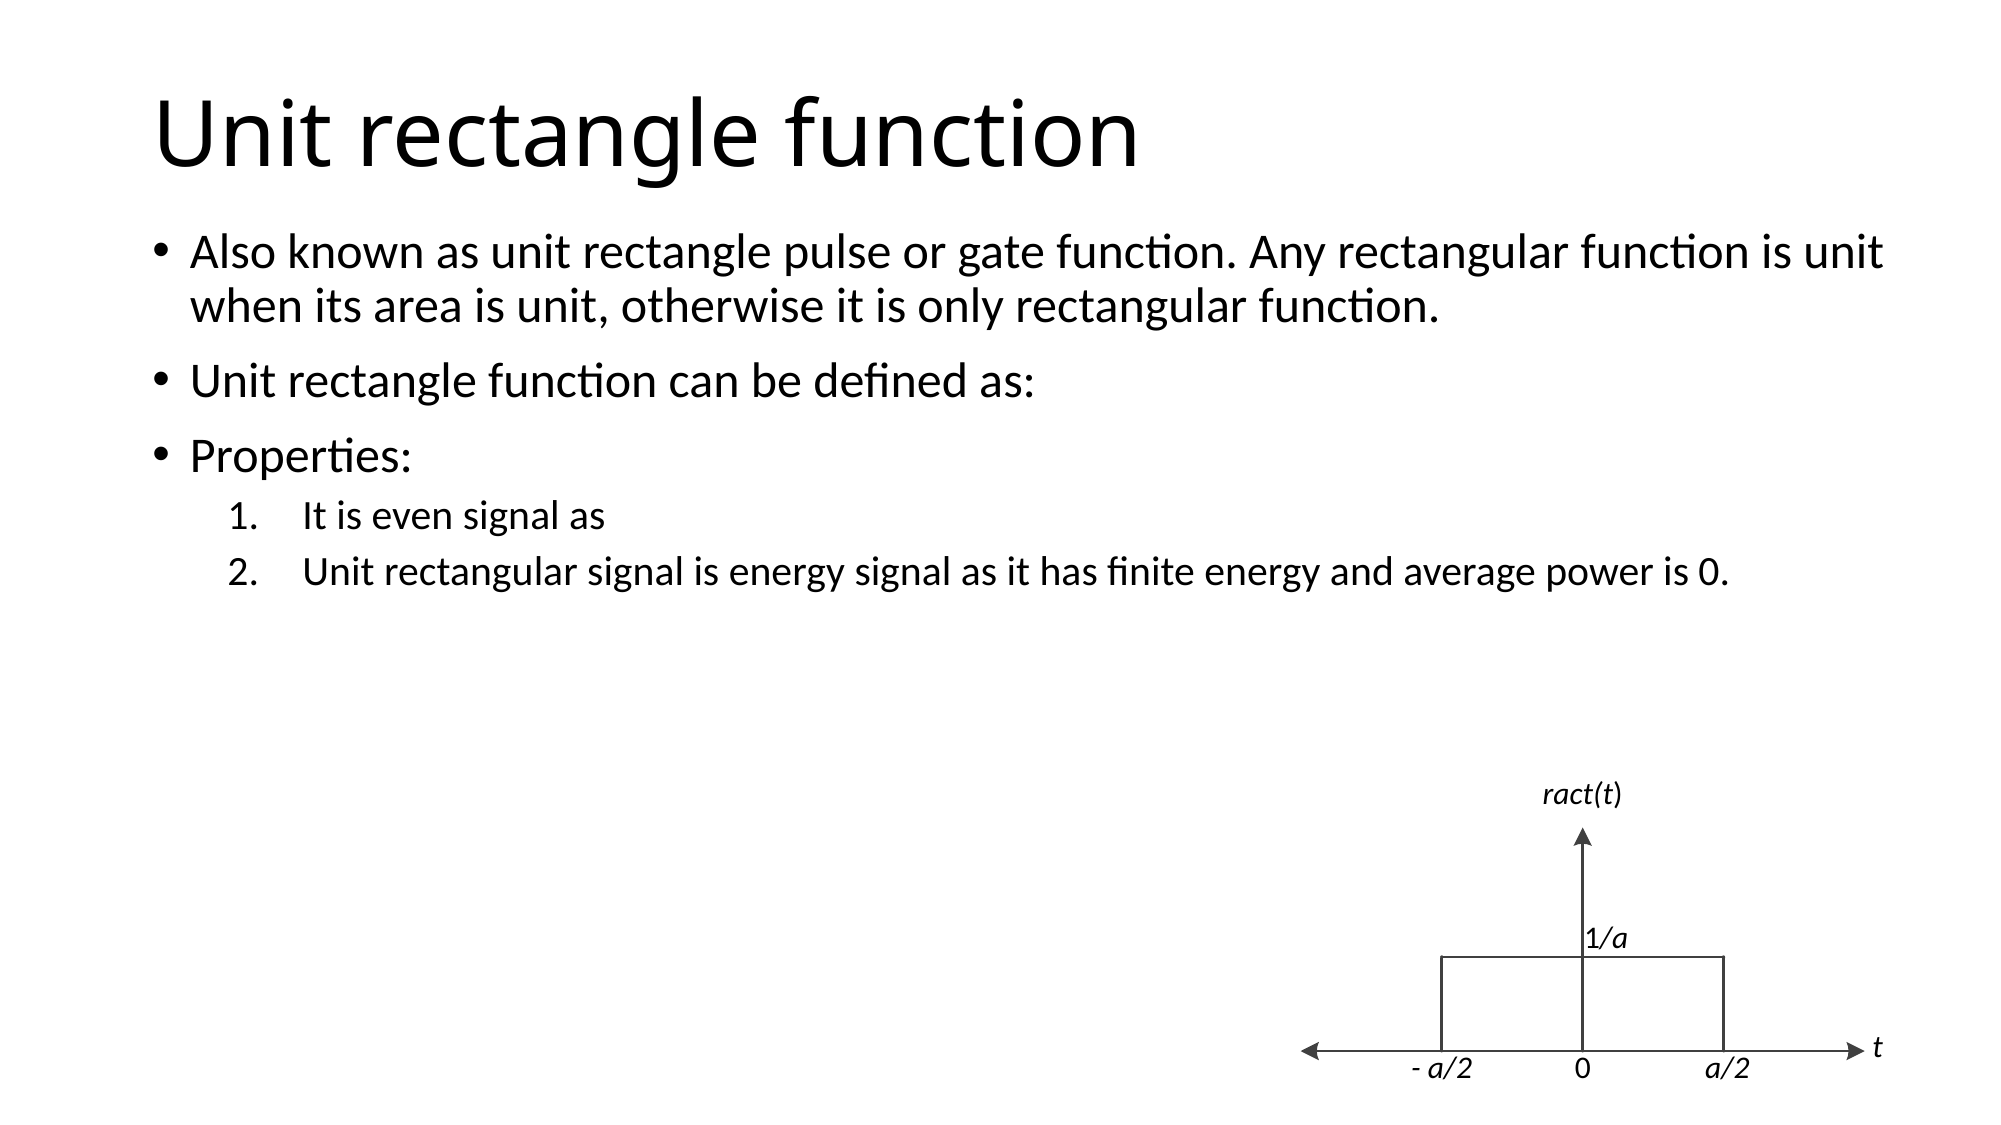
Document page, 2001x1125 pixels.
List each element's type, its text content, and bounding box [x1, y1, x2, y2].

picture [1297, 768, 1886, 1091]
title Unit rectangle function [137, 59, 1863, 215]
